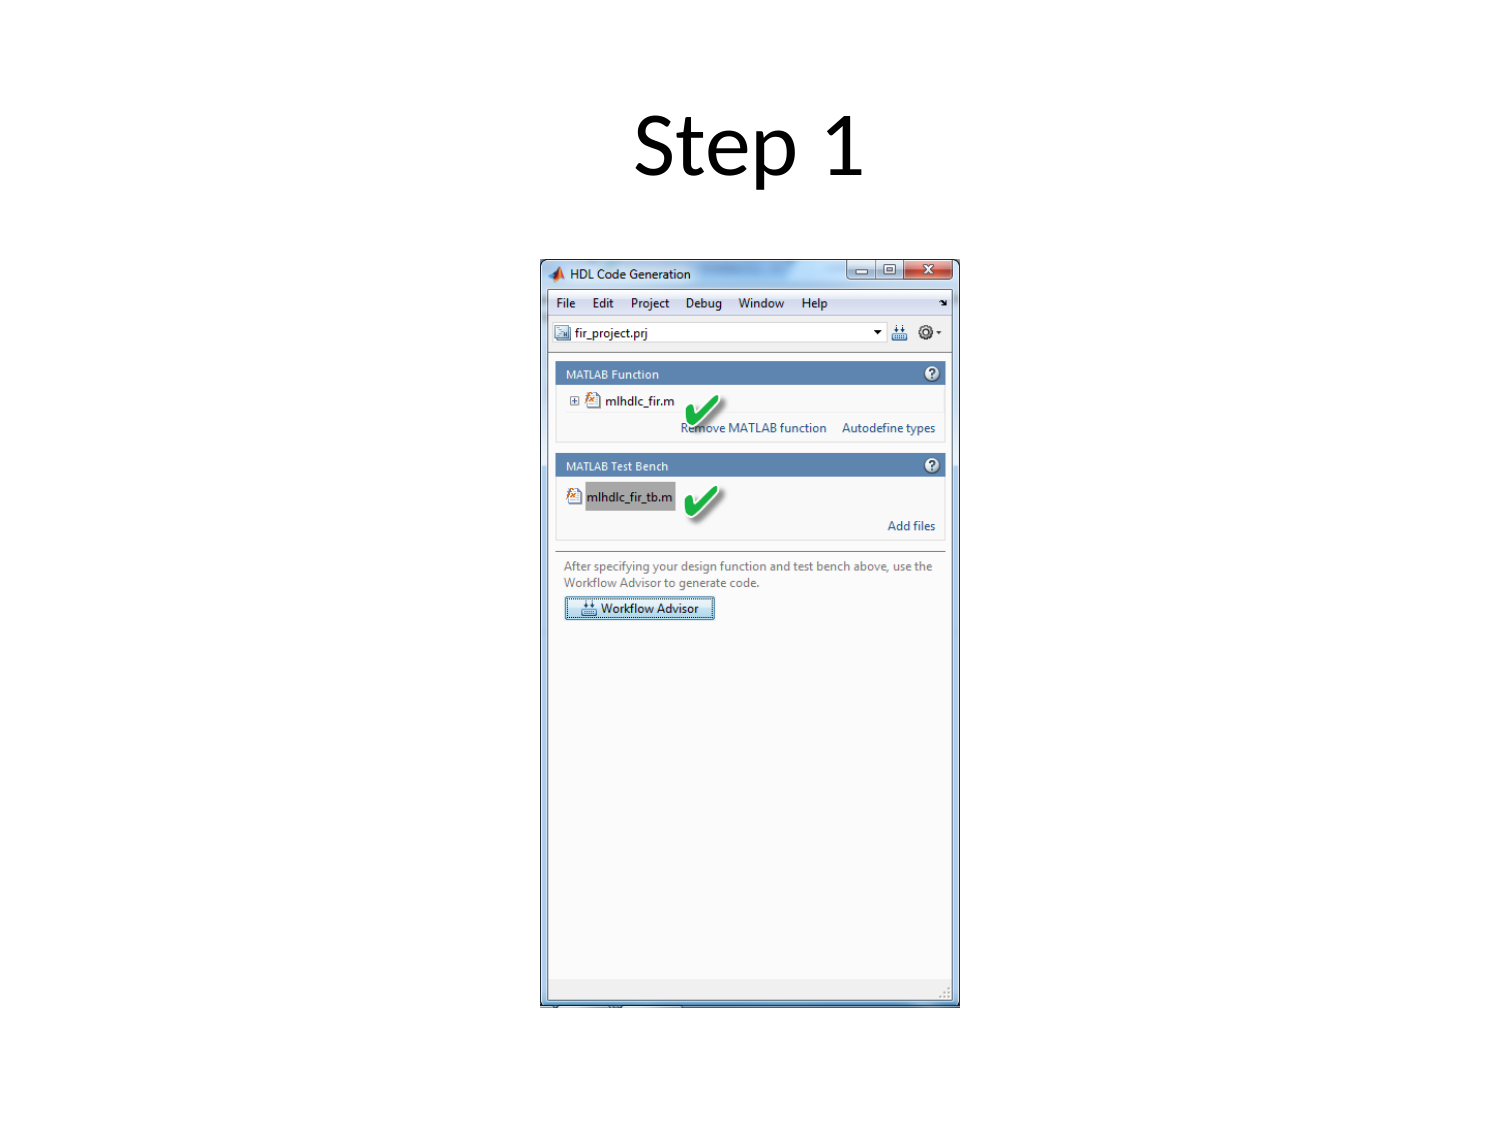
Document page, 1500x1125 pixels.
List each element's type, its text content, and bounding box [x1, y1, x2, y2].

title Step 1 [75, 45, 1425, 233]
picture [540, 259, 960, 1009]
